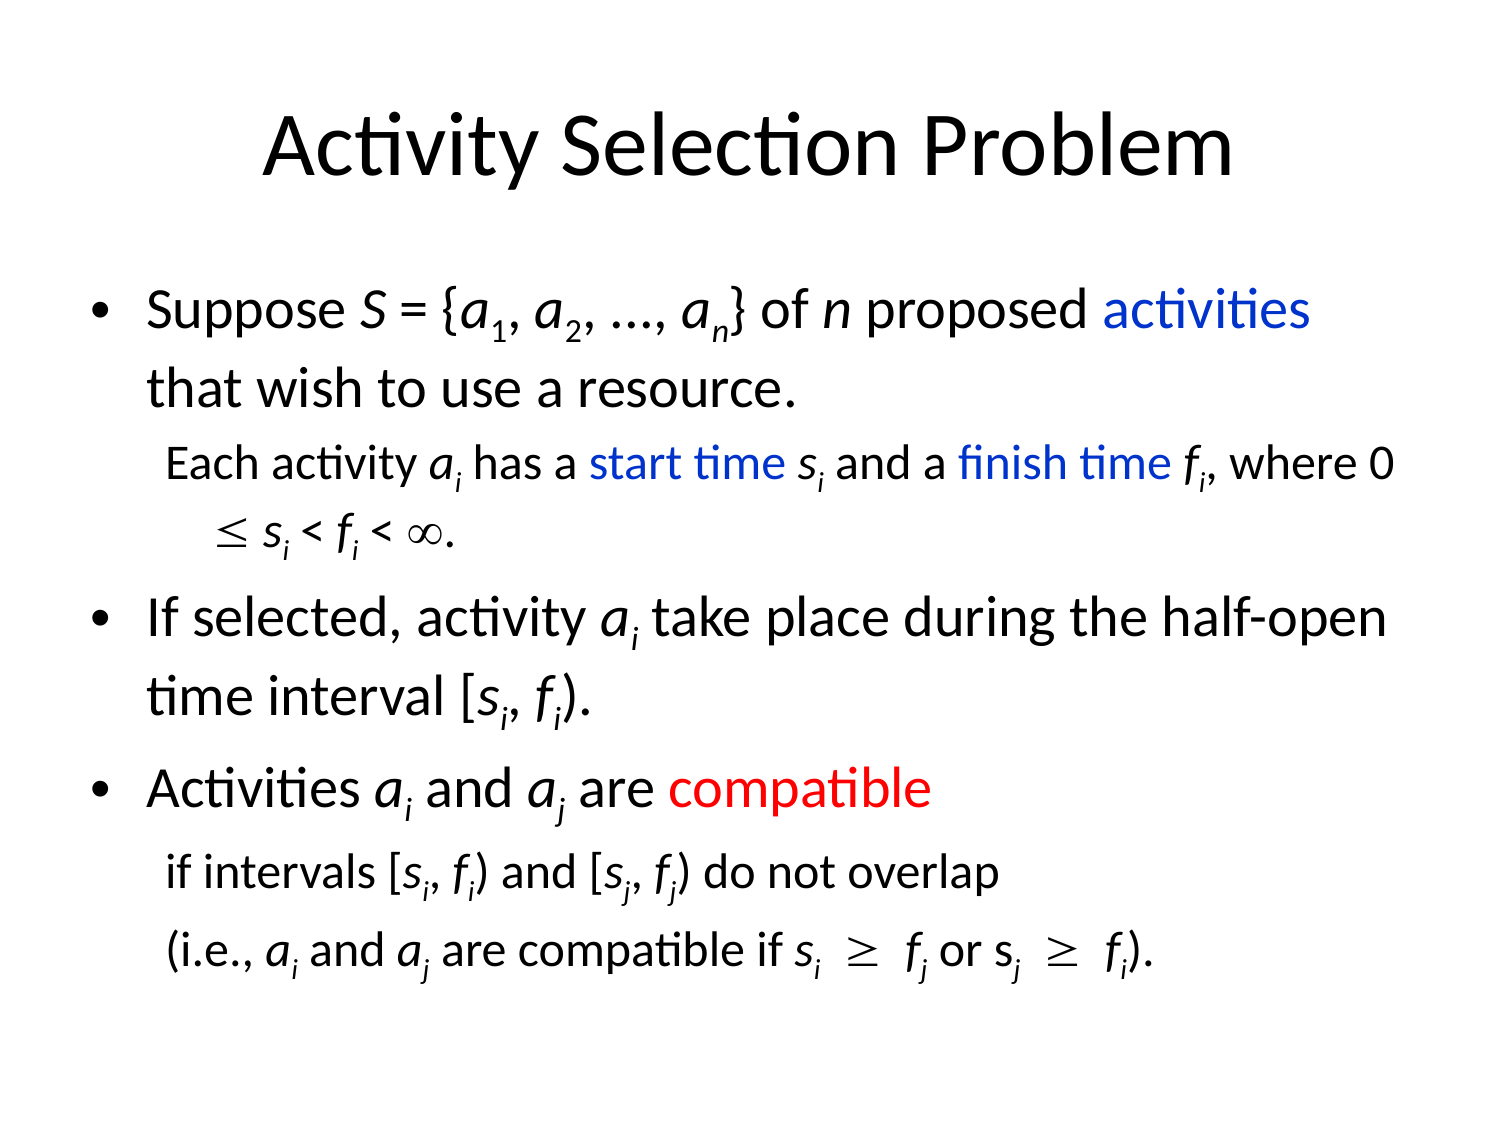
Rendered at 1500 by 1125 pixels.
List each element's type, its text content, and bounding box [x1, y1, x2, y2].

list Suppose S = {a1, a2, ..., an} of n proposed activities that wish to use a resource. Each activity ai has a start time si and a finish time fi, where 0  si < fi < . If selected, activity ai take place during the half-open time interval [si, fi). Activities ai and aj are compatible if intervals [si, fi) and [sj, fj) do not overlap (i.e., ai and aj are compatible if si  fj or sj  fi). [75, 262, 1425, 1005]
title Activity Selection Problem [75, 45, 1425, 233]
